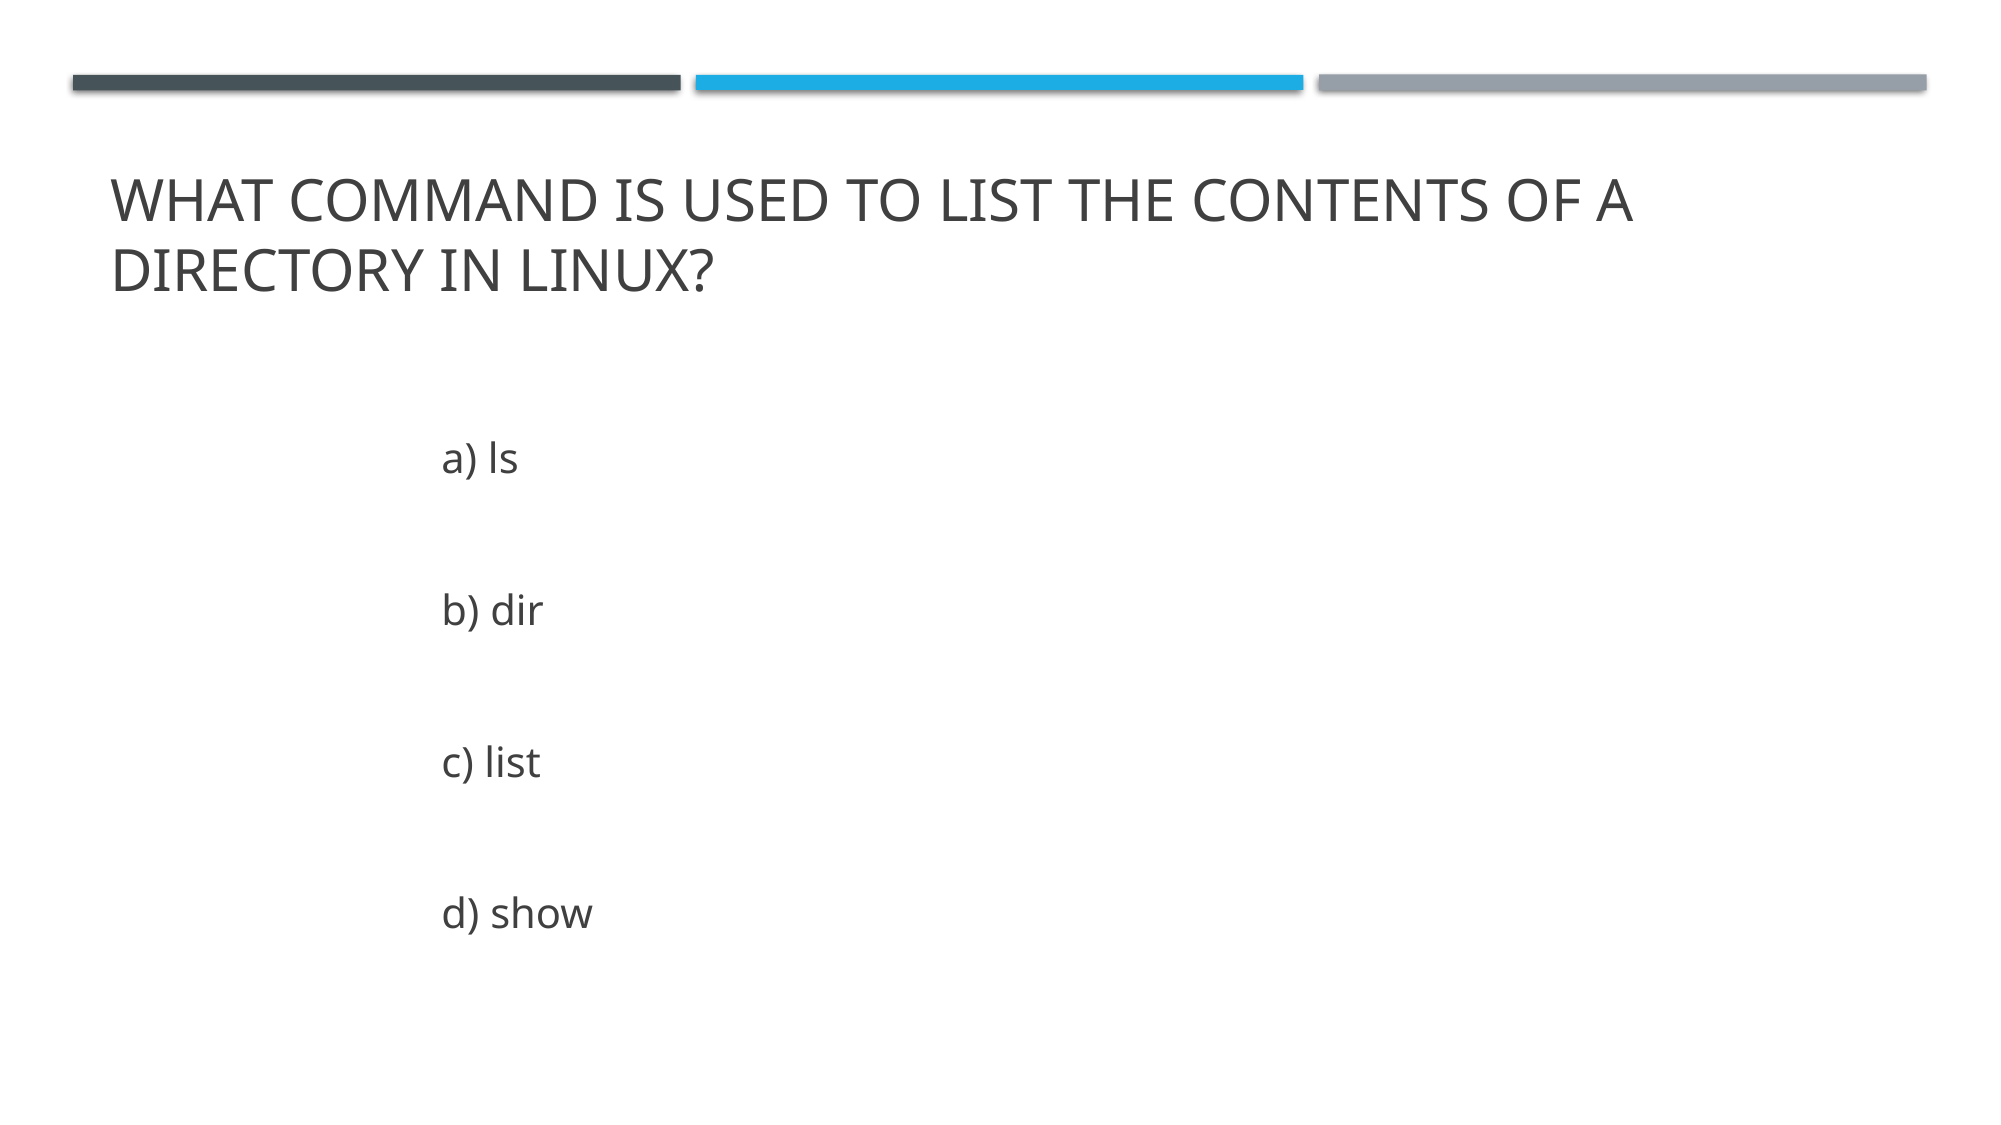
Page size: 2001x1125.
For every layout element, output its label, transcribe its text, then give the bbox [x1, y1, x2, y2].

list a) ls b) dir c) list d) show [426, 383, 1905, 981]
title What command is used to list the contents of a directory in Linux? [95, 115, 1905, 311]
